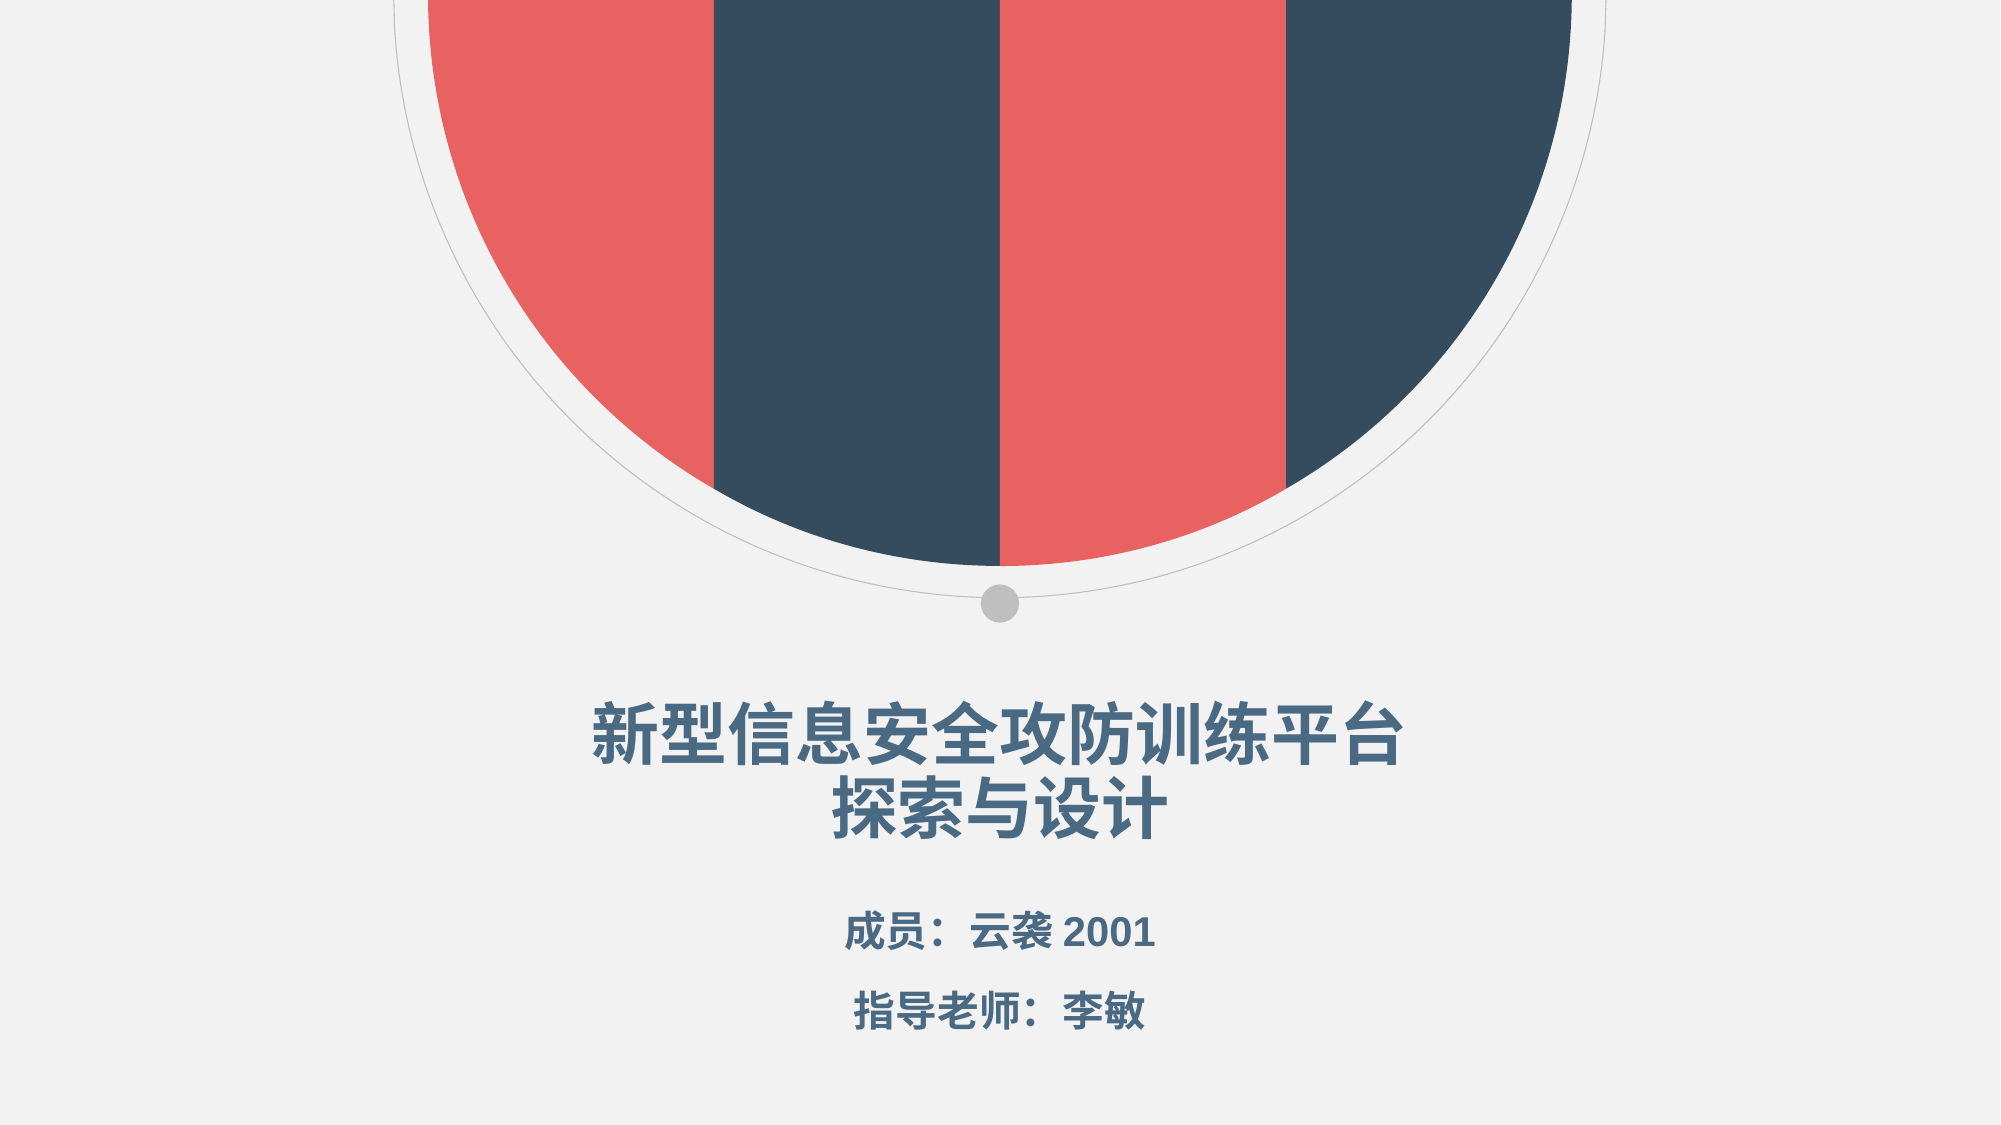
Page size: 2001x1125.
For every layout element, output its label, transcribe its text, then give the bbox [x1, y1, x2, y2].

title 新型信息安全攻防训练平台 探索与设计 [137, 693, 1863, 857]
subtitle 成员：云袭2001 指导老师：李敏 [137, 894, 1863, 964]
